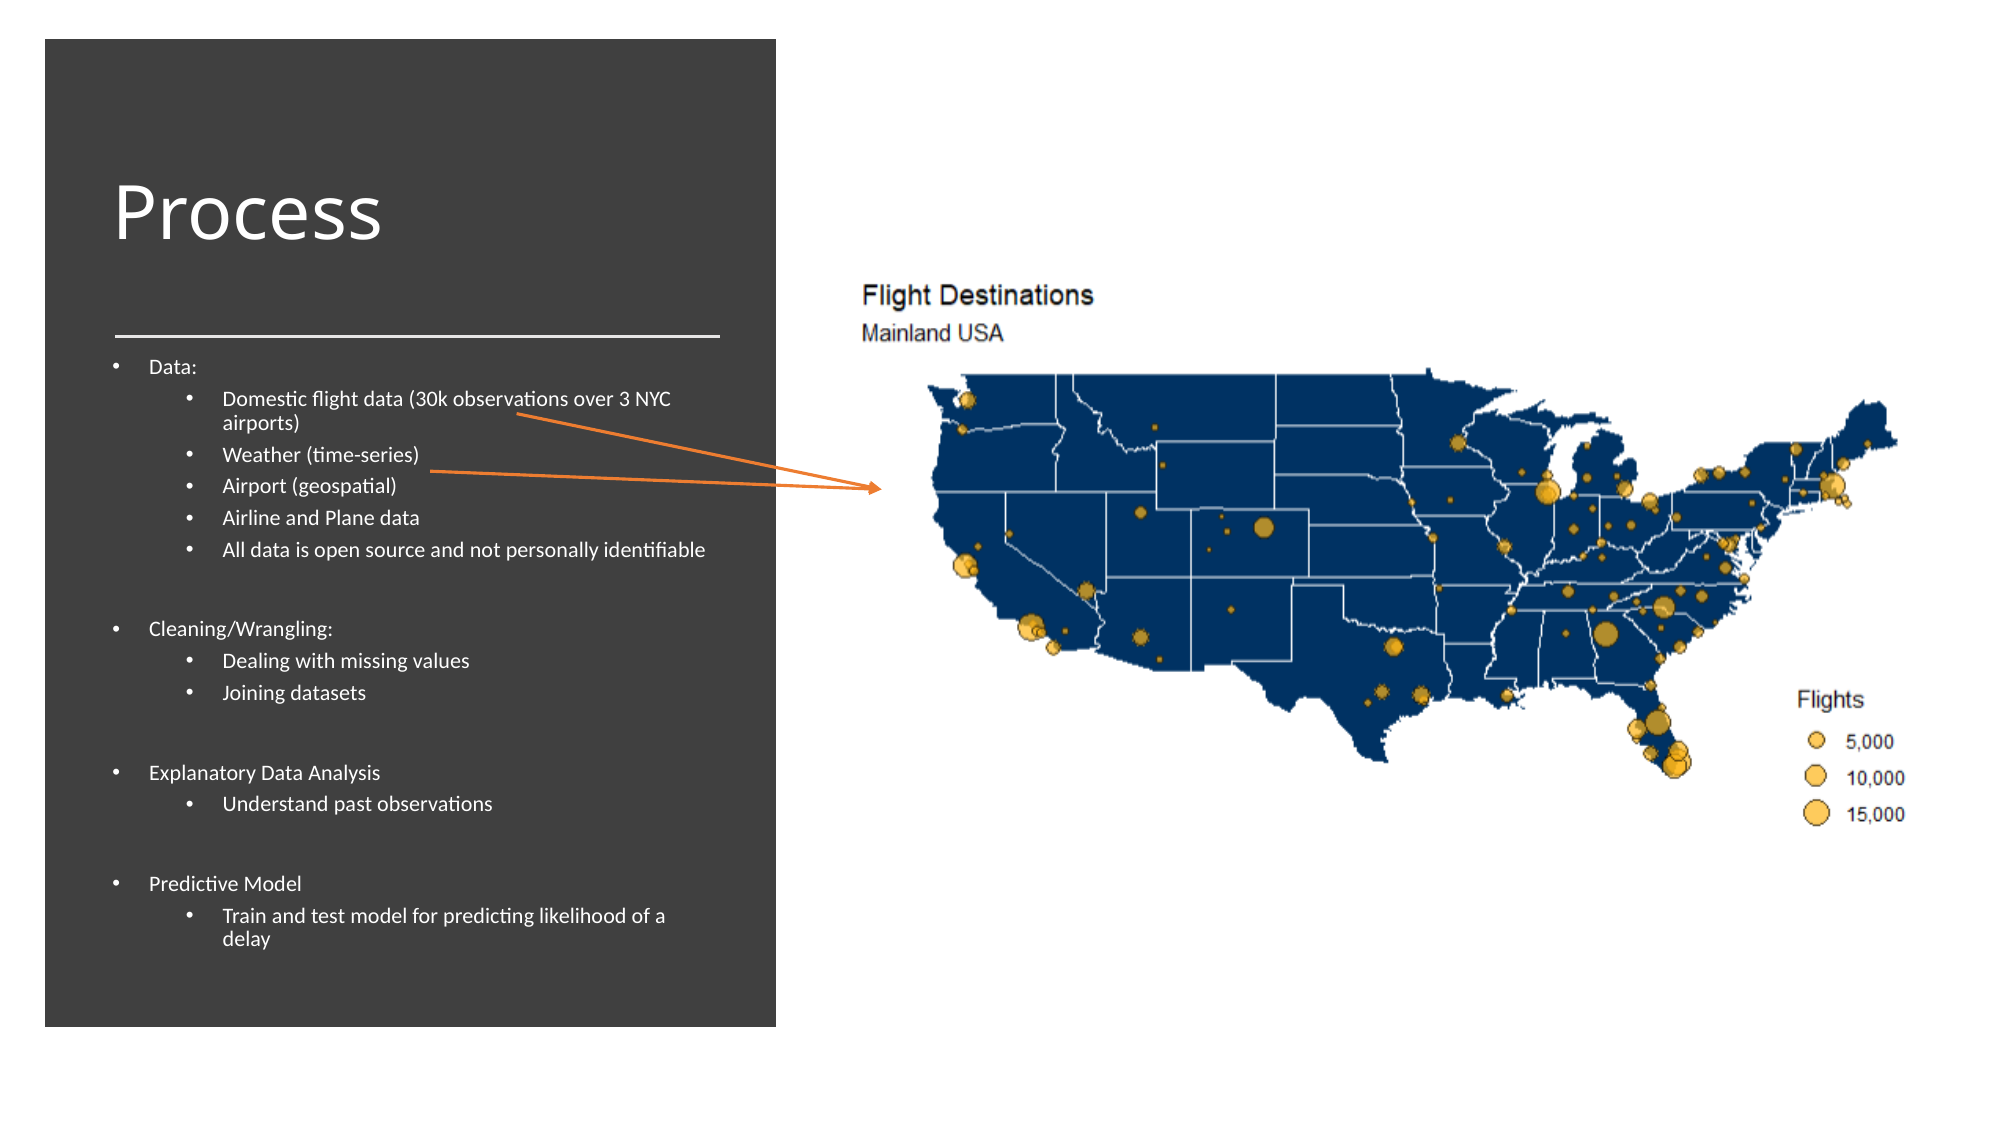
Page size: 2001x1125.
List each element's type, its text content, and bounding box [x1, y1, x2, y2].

text_box [54, 49, 767, 1018]
title Process [97, 105, 725, 326]
list Data: Domestic flight data (30k observations over 3 NYC airports) Weather (time-series) Airport (geospatial) Airline and Plane data All data is open source and not personally identifiable Cleaning/Wrangling: Dealing with missing values Joining datasets Explanatory Data Analysis Understand past observations Predictive Model Train and test model for predicting likelihood of a delay [97, 348, 725, 967]
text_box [430, 471, 882, 490]
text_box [516, 413, 882, 471]
picture [862, 275, 1945, 850]
